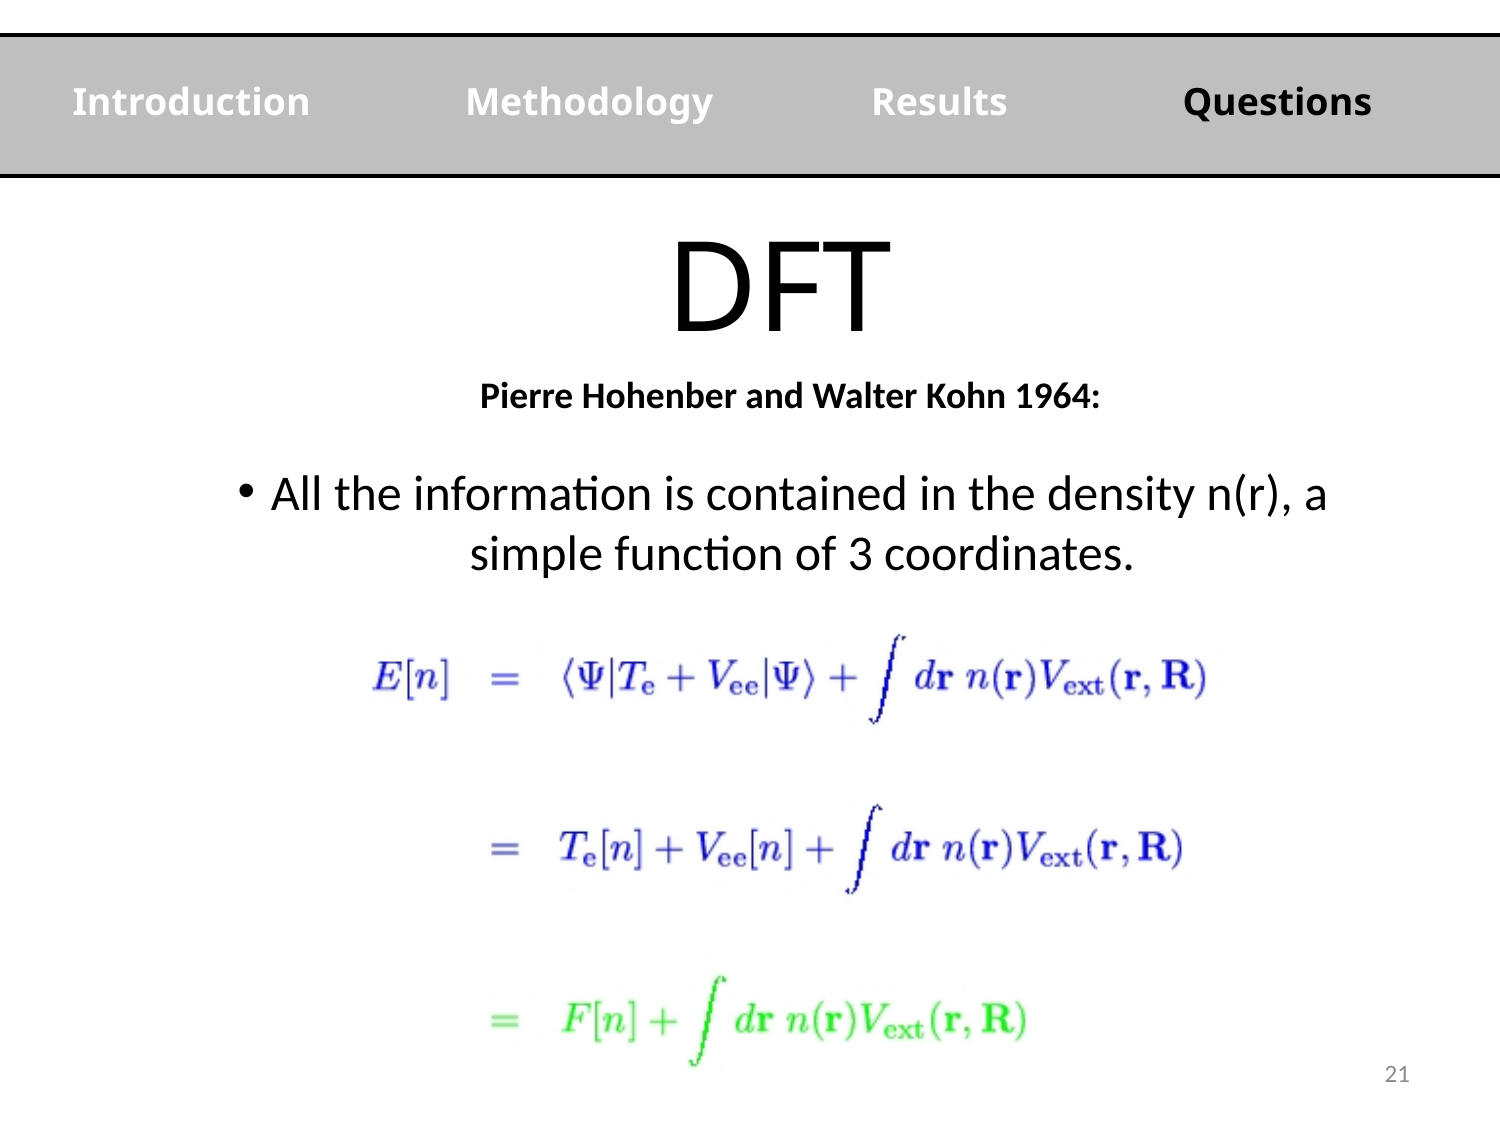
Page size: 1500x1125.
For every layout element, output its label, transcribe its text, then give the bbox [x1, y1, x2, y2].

text_box Pierre Hohenber and Walter Kohn 1964: All the information is contained in the density n(r), a simple function of 3 coordinates. [222, 363, 1360, 588]
picture [363, 589, 1255, 1114]
text_box DFT [199, 199, 1360, 364]
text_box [0, 34, 1500, 176]
slide_number 21 [1260, 1042, 1425, 1103]
